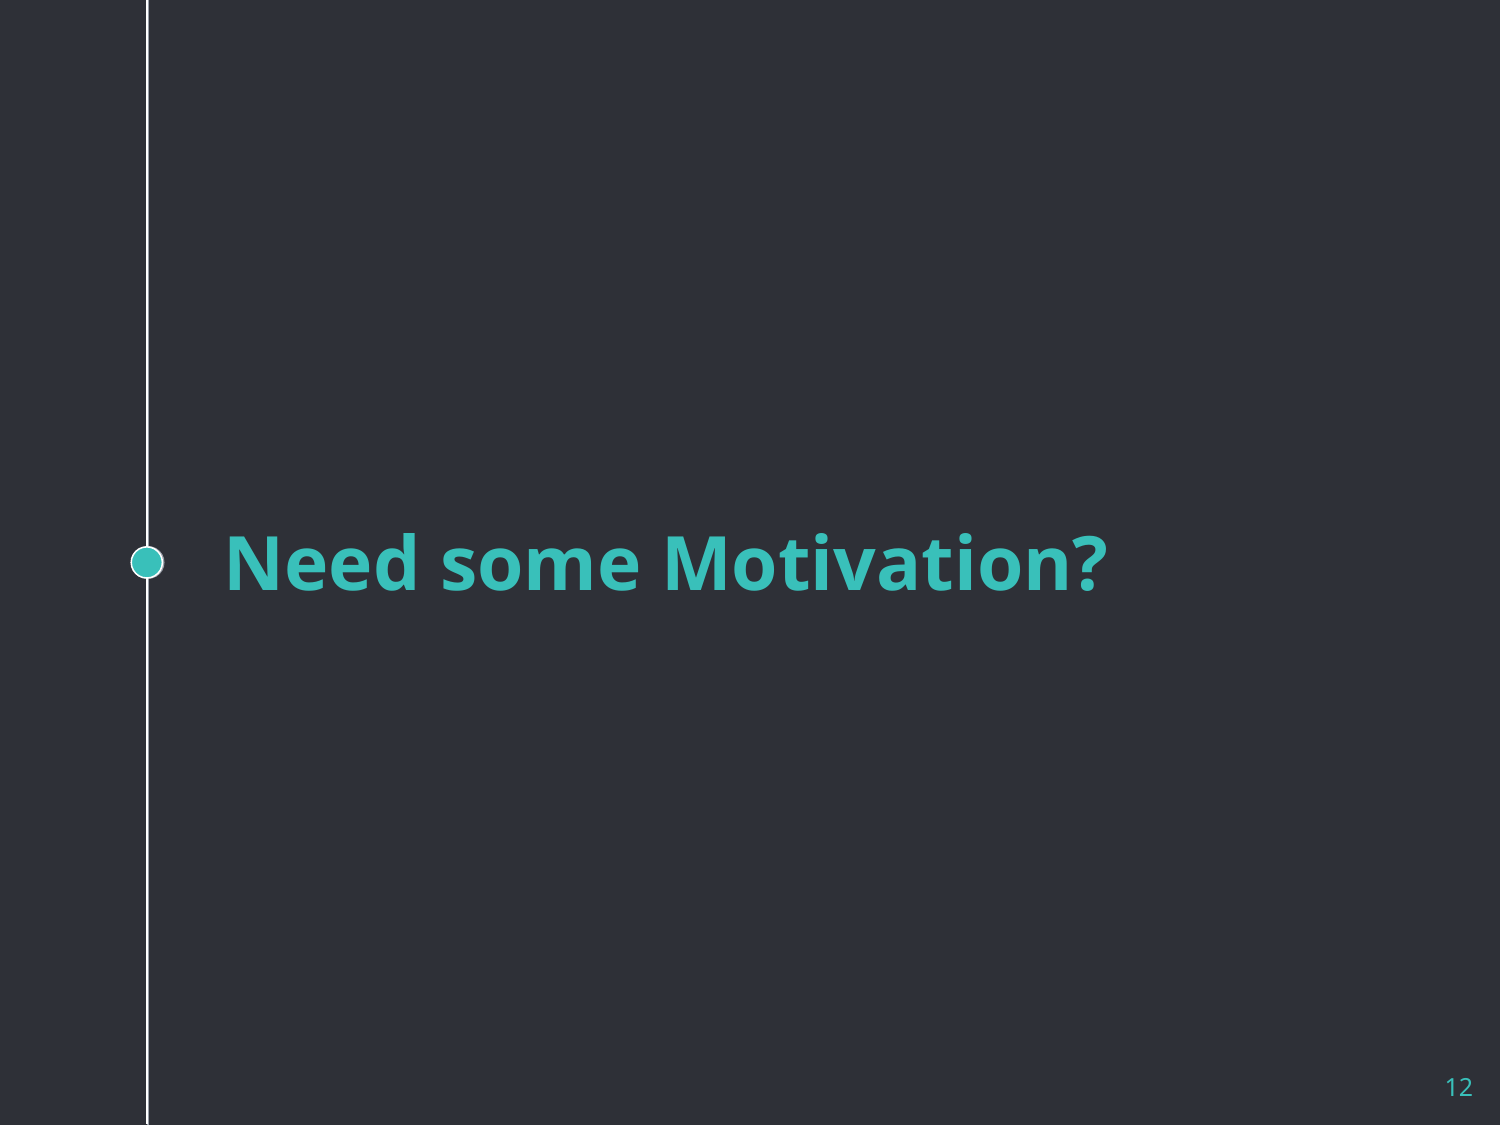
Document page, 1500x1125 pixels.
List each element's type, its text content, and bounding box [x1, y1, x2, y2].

text_box Need some Motivation? [208, 500, 1392, 641]
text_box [130, 0, 163, 1124]
slide_number ‹#› [1398, 1056, 1489, 1125]
